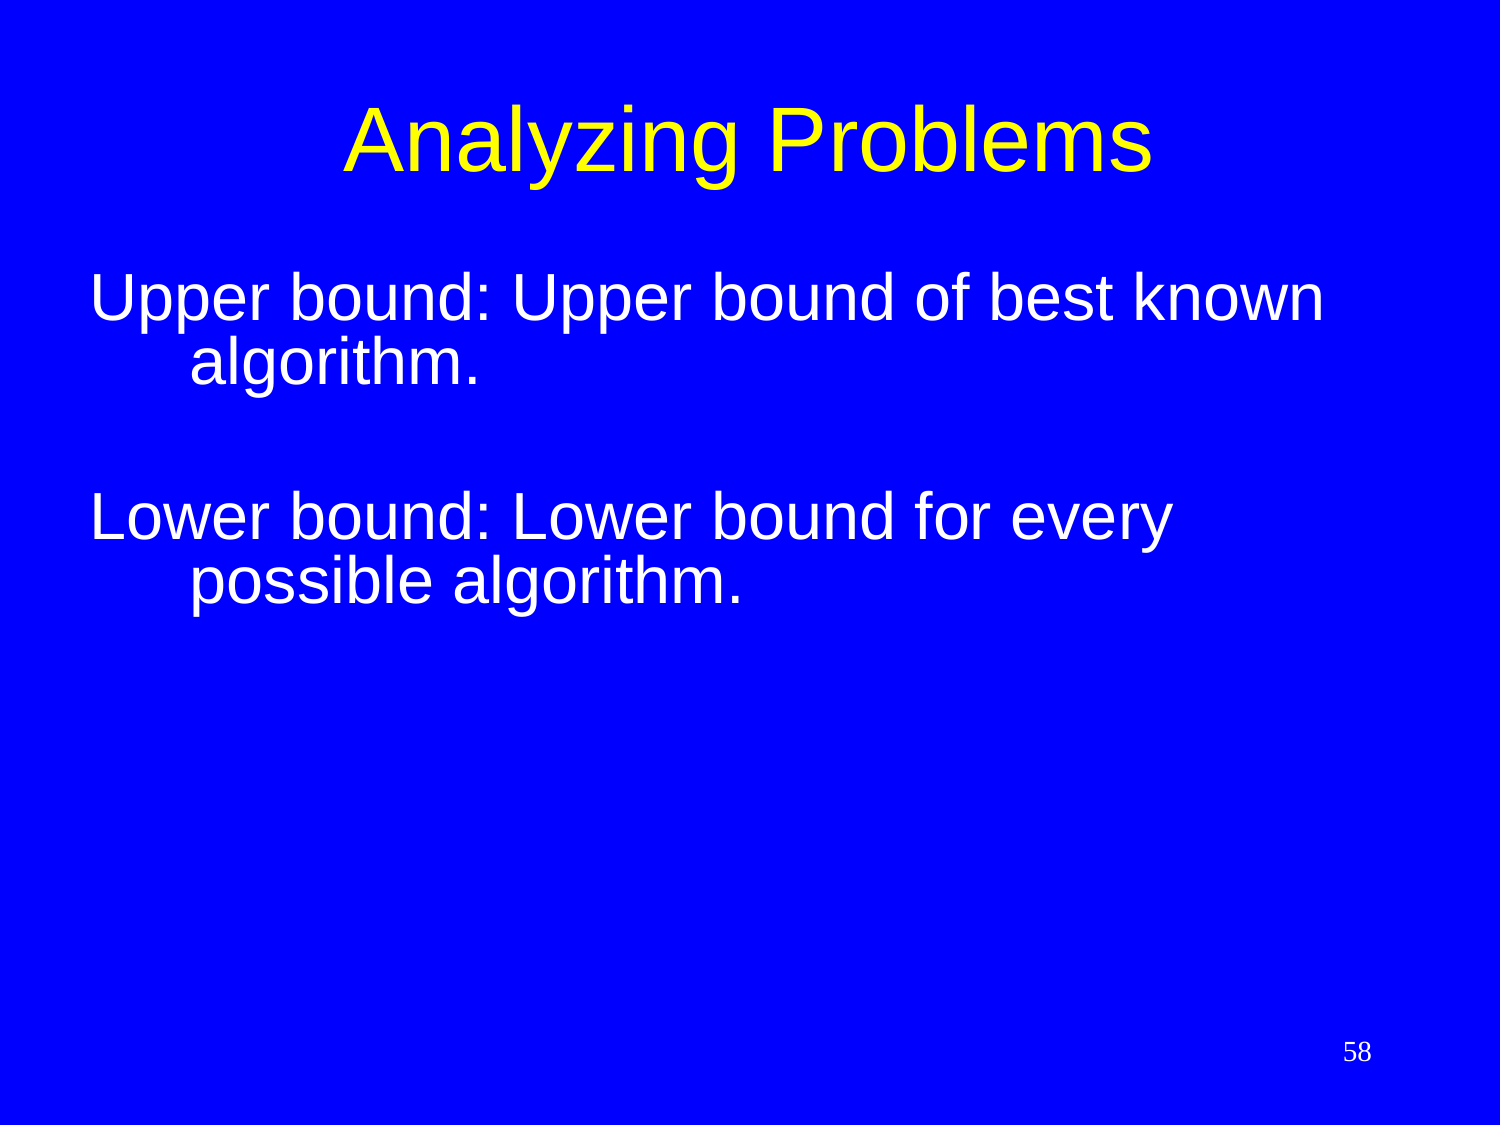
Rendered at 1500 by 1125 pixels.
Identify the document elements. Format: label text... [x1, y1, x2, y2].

title Analyzing Problems [74, 59, 1425, 210]
slide_number 58 [1074, 1024, 1388, 1101]
list Upper bound: Upper bound of best known algorithm. Lower bound: Lower bound for every possible algorithm. [74, 262, 1425, 1012]
